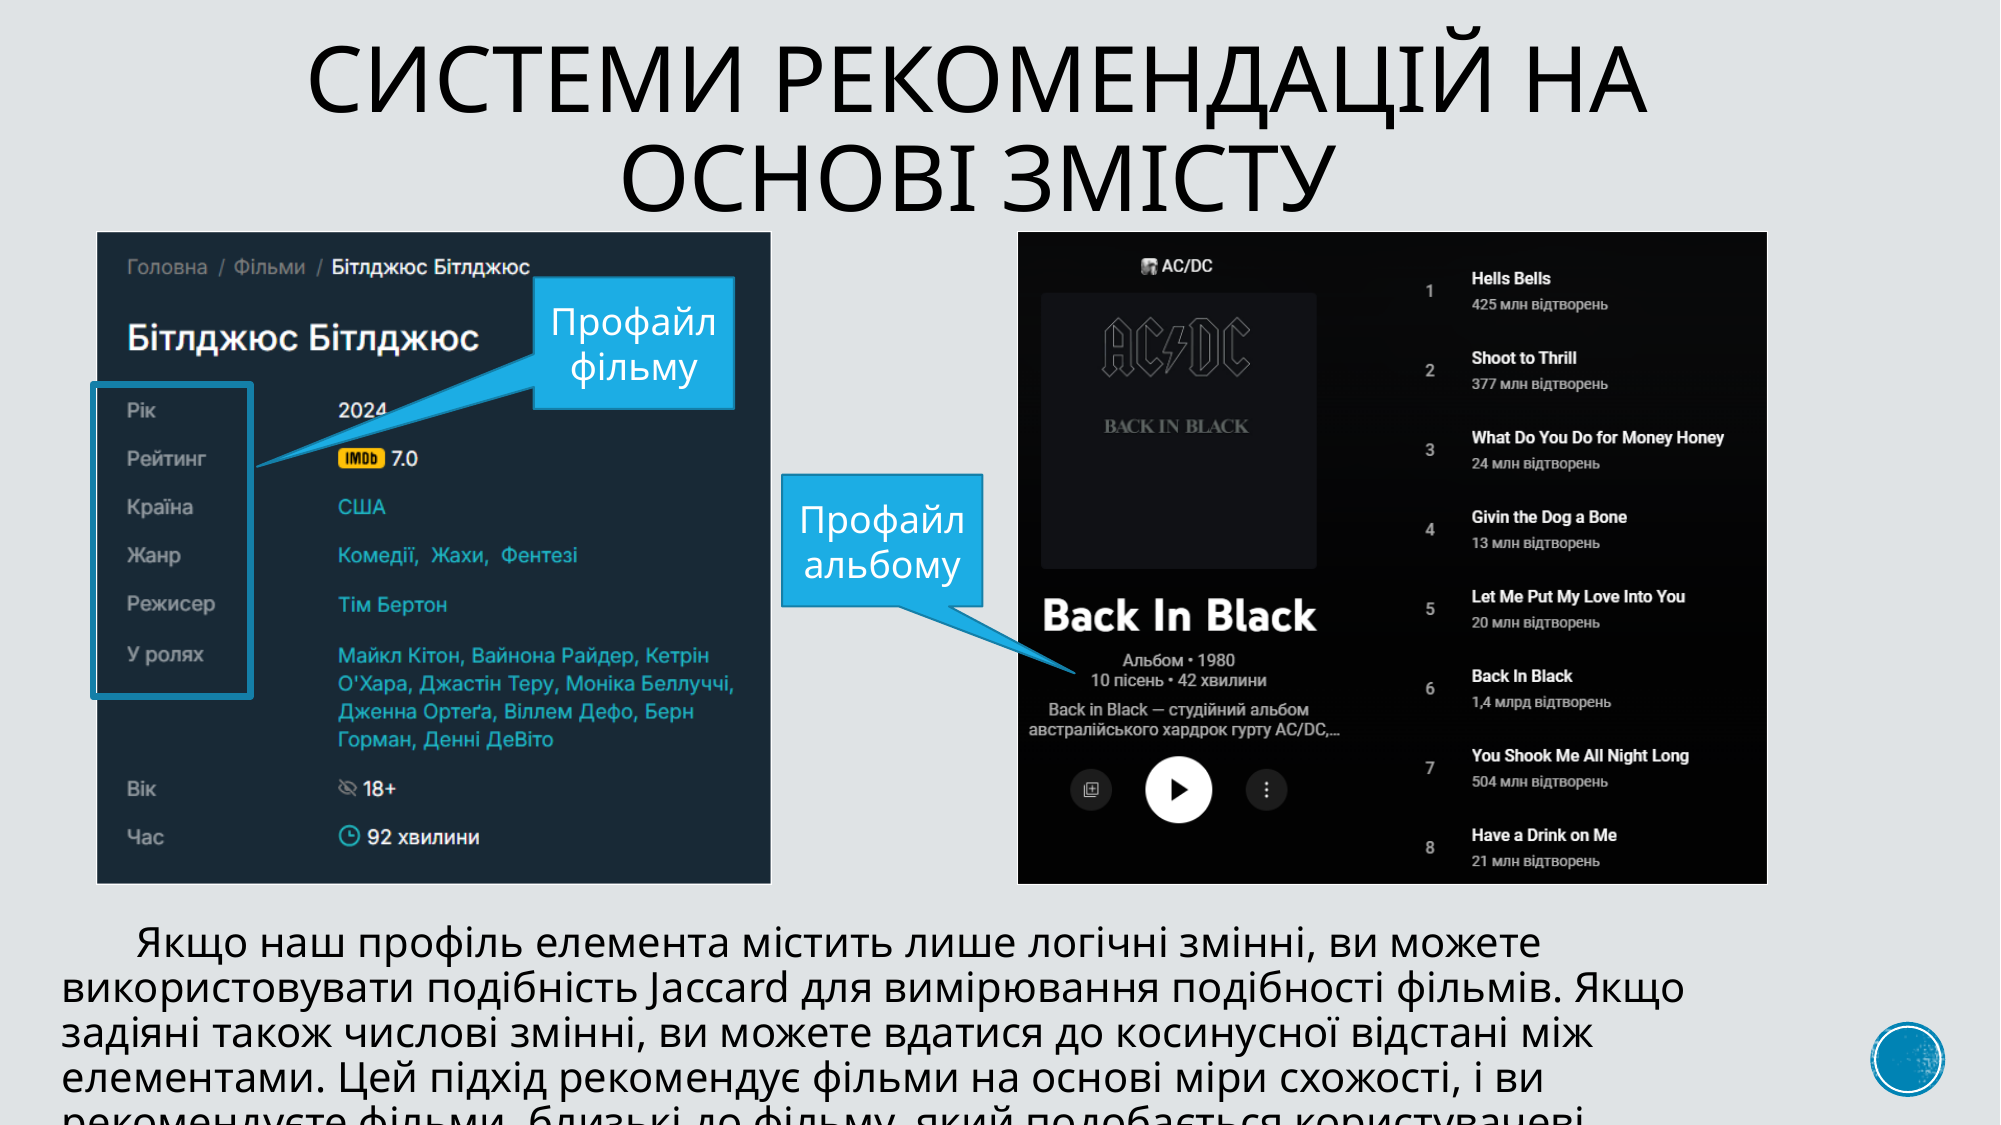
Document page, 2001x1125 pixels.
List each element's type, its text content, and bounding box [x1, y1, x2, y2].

text_box [92, 383, 96, 698]
title Системи рекомендацій на основі змісту [152, 0, 1803, 264]
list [98, 235, 771, 883]
text_box Профайл альбому [781, 473, 1017, 653]
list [1019, 235, 1767, 883]
text_box Якщо наш профіль елемента містить лише логічні змінні, ви можете використовувати подібність Jaccard для вимірювання подібності фільмів. Якщо задіяні також числові змінні, ви можете вдатися до косинусної відстані між елементами. Цей підхід рекомендує фільми на основі міри схожості, і ви рекомендуєте фільми, близькі до фільму, який подобається користувачеві. [46, 913, 1817, 1125]
